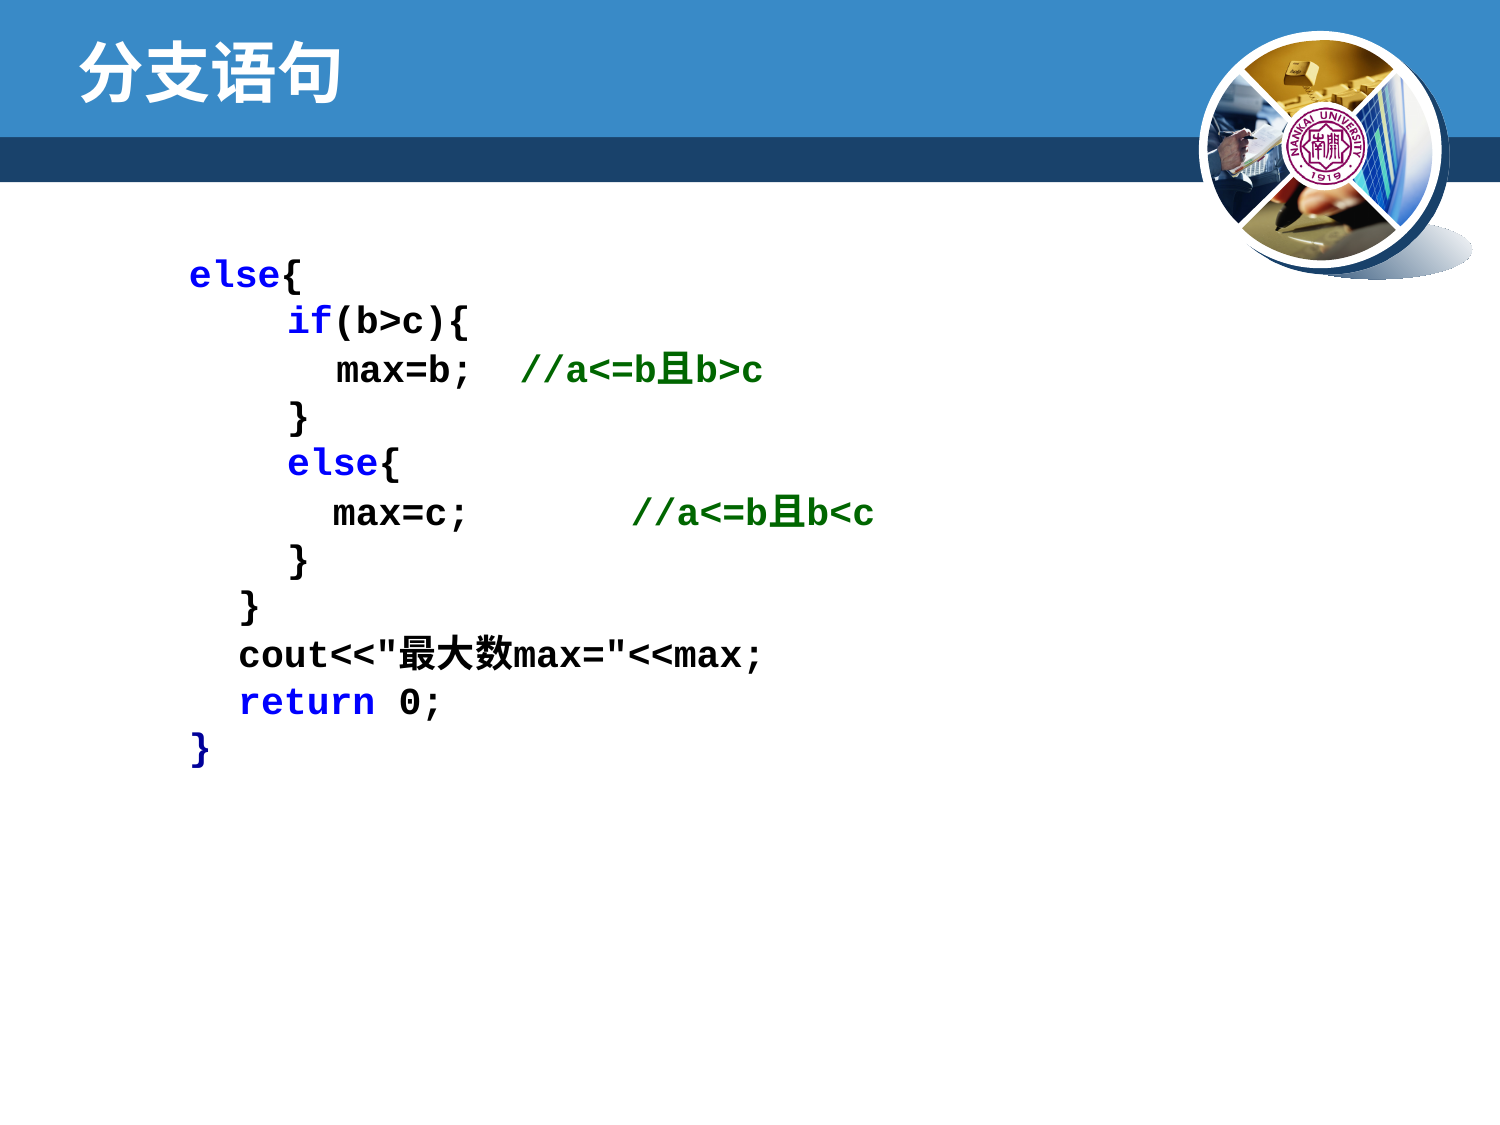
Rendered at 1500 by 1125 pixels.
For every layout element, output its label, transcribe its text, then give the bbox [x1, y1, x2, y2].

picture [187, 245, 877, 774]
picture [1207, 40, 1433, 261]
title 分支语句 [62, 24, 1275, 118]
